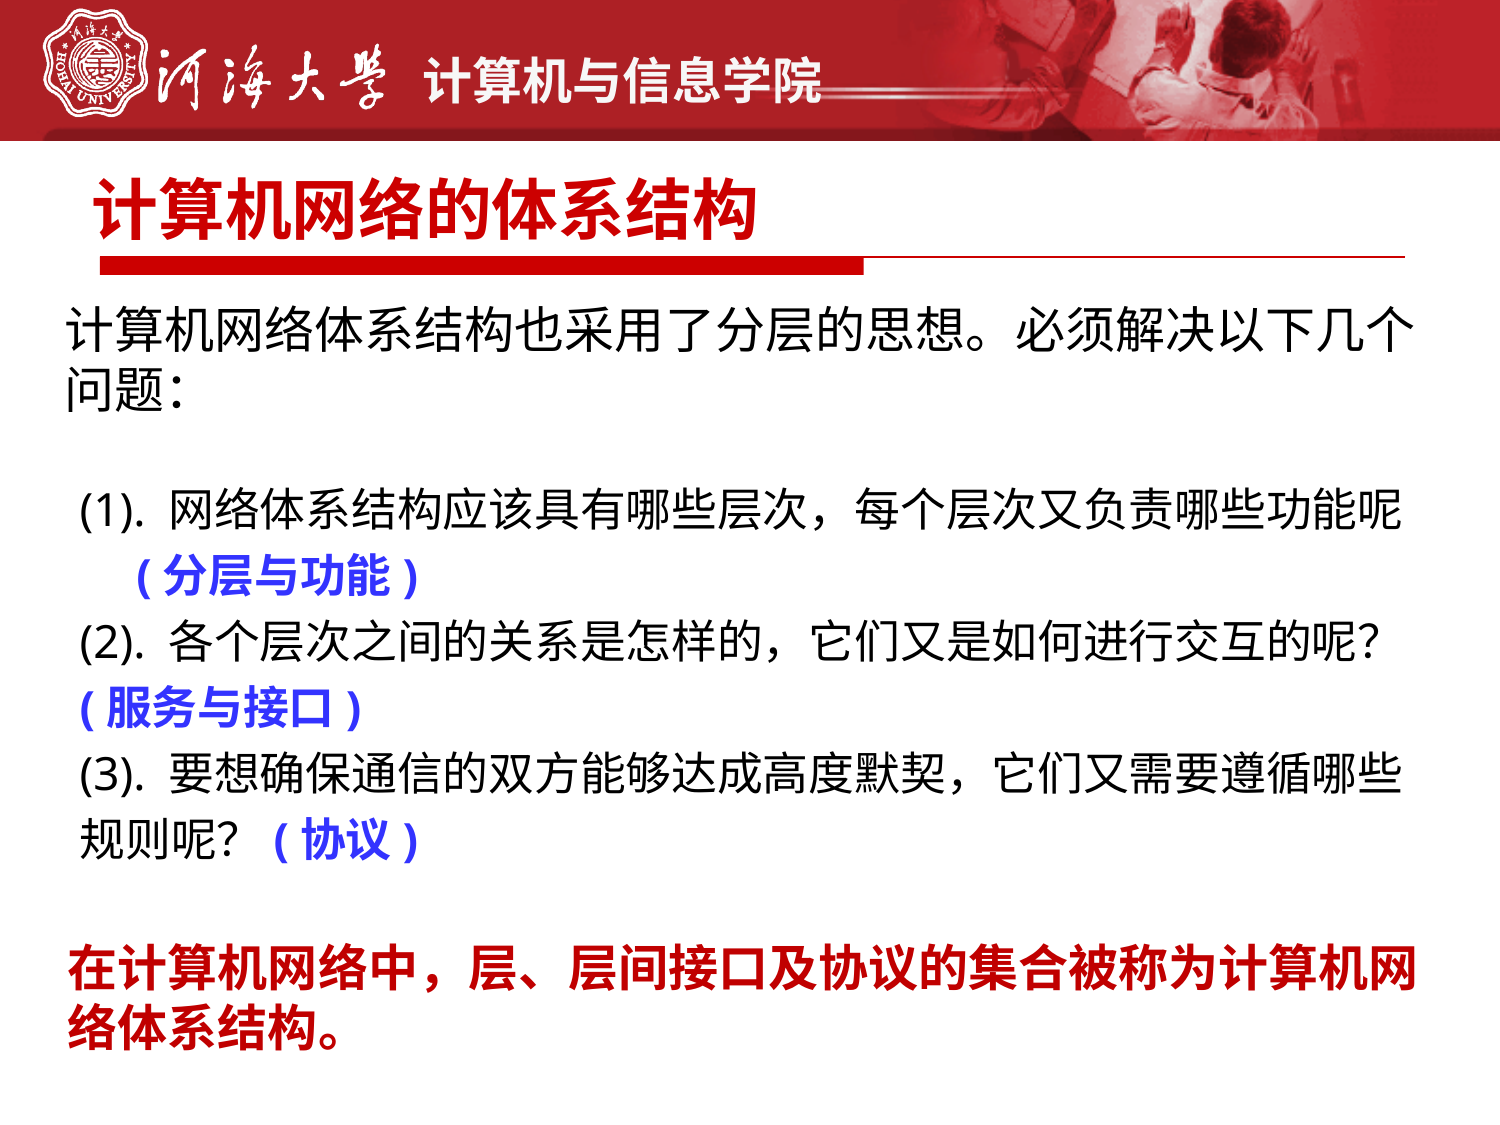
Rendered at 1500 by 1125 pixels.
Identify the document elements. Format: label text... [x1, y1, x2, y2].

text_box 计算机网络体系结构也采用了分层的思想。必须解决以下几个问题： [49, 291, 1447, 427]
text_box 计算机网络的体系结构 [76, 160, 798, 256]
text_box 在计算机网络中，层、层间接口及协议的集合被称为计算机网络体系结构。 [53, 928, 1471, 1064]
text_box (1). 网络体系结构应该具有哪些层次，每个层次又负责哪些功能呢 (分层与功能) (2). 各个层次之间的关系是怎样的，它们又是如何进行交互的呢？ (服务与接口) (3). 要想确保通信的双方能够达成高度默契，它们又需要遵循哪些规则呢？(协议) [64, 462, 1459, 874]
picture [0, 0, 1500, 141]
